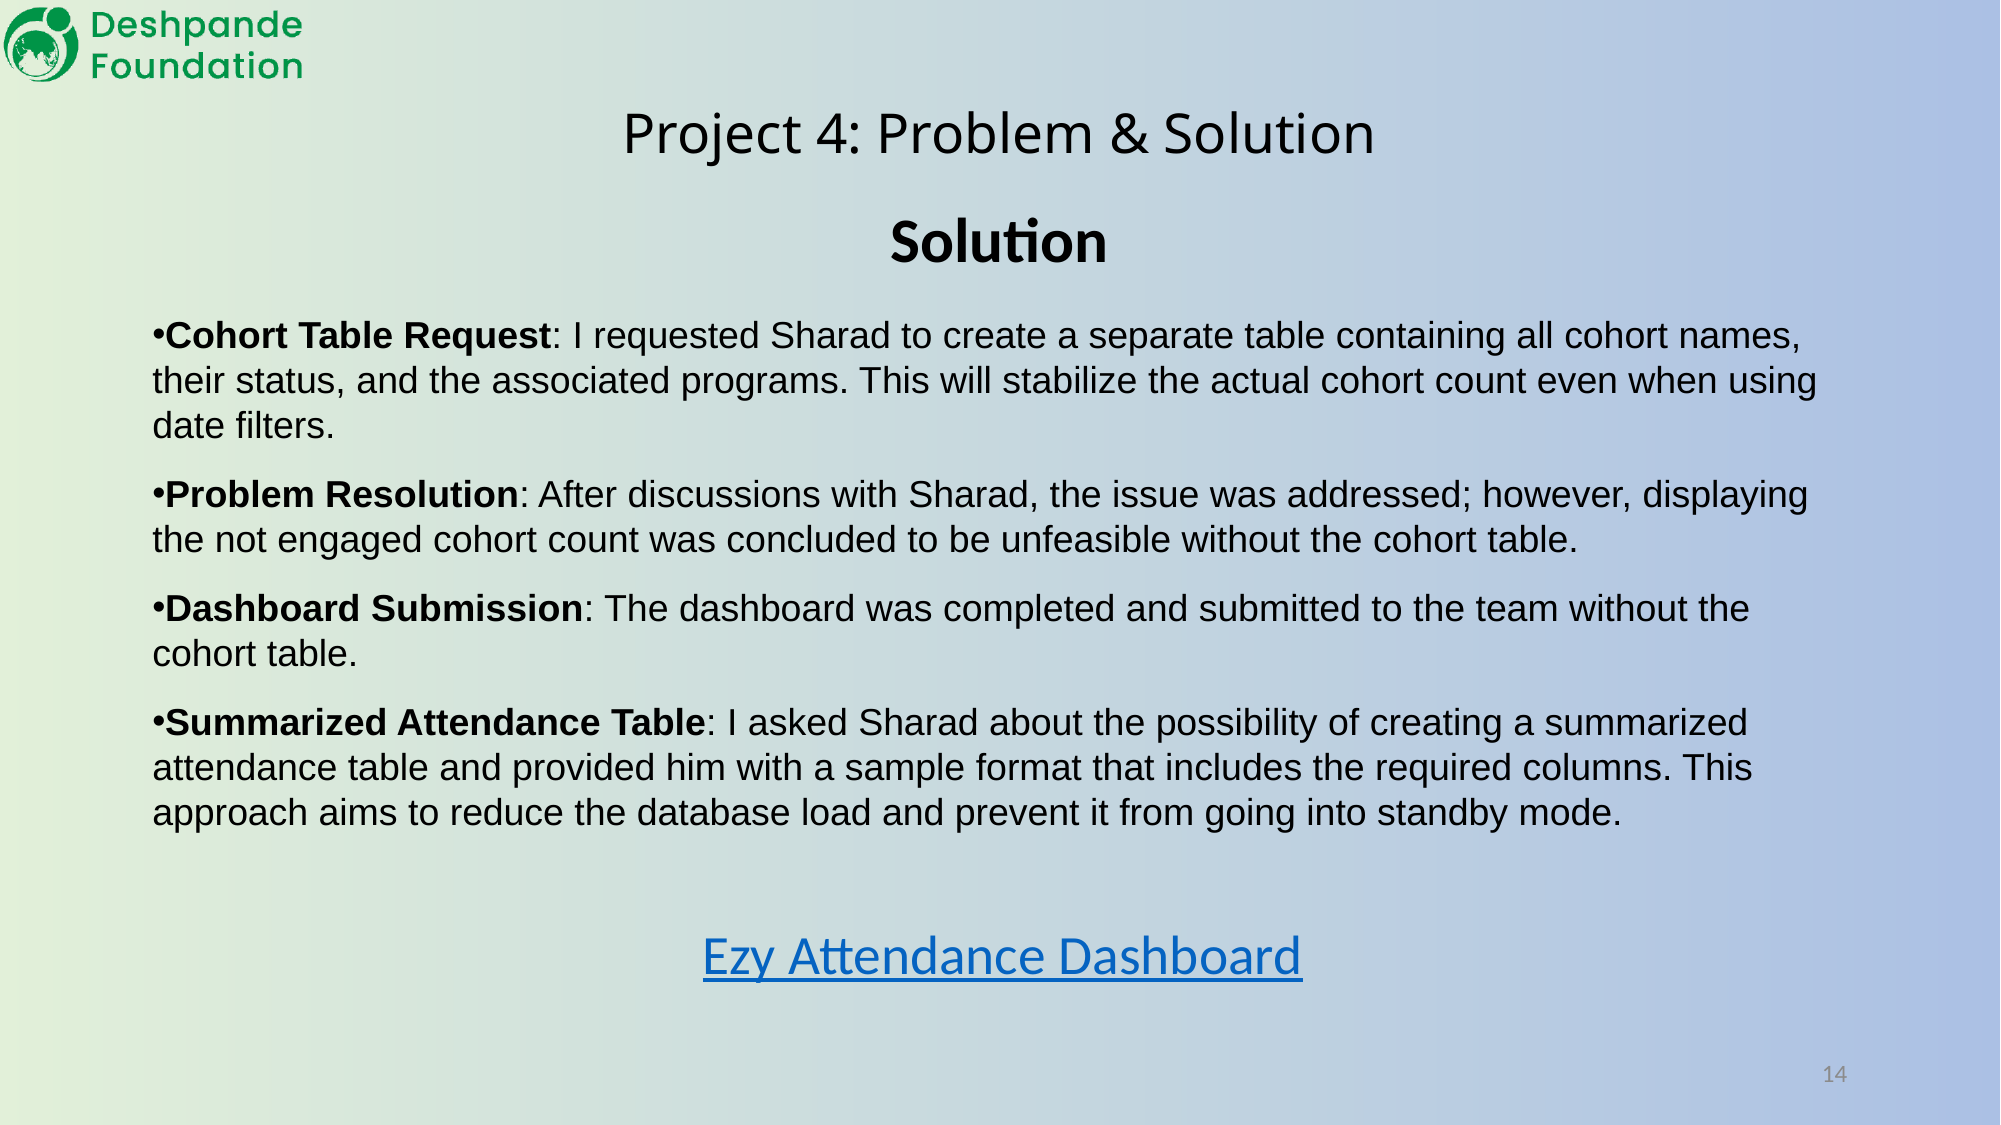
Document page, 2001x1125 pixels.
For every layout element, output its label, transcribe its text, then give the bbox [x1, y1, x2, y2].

slide_number 14 [1412, 1042, 1863, 1103]
list Solution Cohort Table Request: I requested Sharad to create a separate table containing all cohort names, their status, and the associated programs. This will stabilize the actual cohort count even when using date filters. Problem Resolution: After discussions with Sharad, the issue was addressed; however, displaying the not engaged cohort count was concluded to be unfeasible without the cohort table. Dashboard Submission: The dashboard was completed and submitted to the team without the cohort table. Summarized Attendance Table: I asked Sharad about the possibility of creating a summarized attendance table and provided him with a sample format that includes the required columns. This approach aims to reduce the database load and prevent it from going into standby mode. Ezy Attendance Dashboard [137, 200, 1863, 1010]
picture [0, 2, 305, 86]
title Project 4: Problem & Solution [137, 98, 1863, 174]
